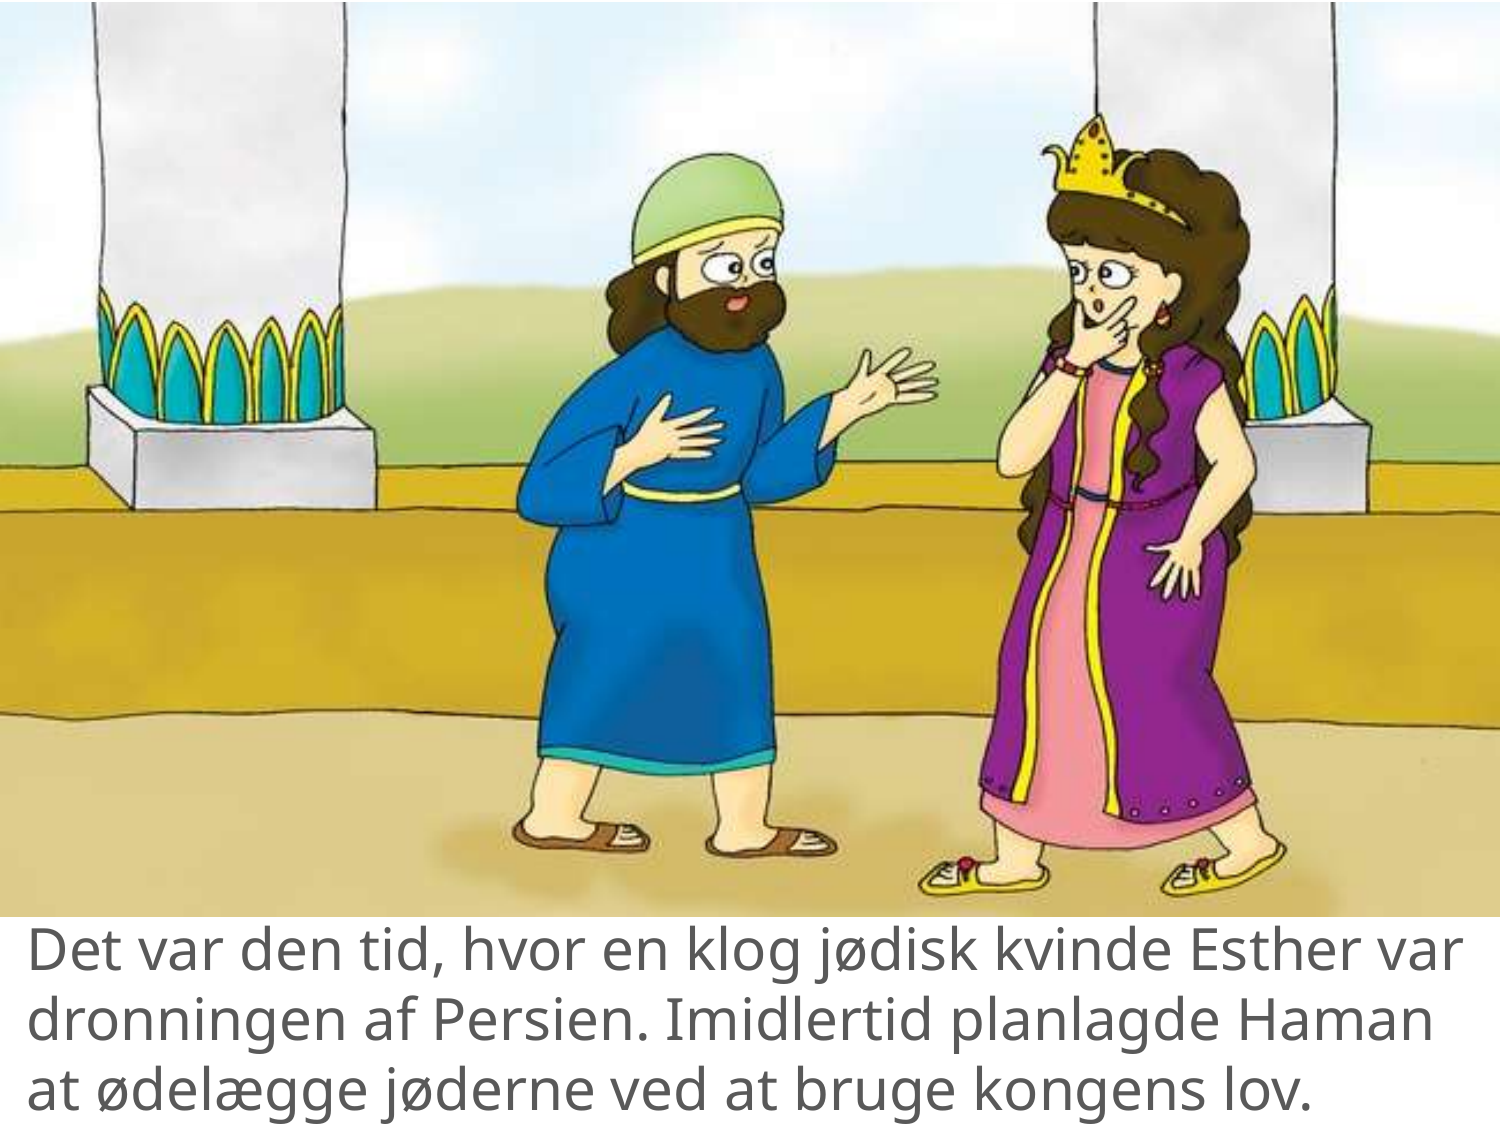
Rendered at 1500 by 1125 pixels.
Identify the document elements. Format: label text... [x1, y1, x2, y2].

picture [0, 1, 1500, 918]
text_box Det var den tid, hvor en klog jødisk kvinde Esther var dronningen af Persien. Imidlertid planlagde Haman at ødelægge jøderne ved at bruge kongens lov. [11, 924, 1483, 1125]
